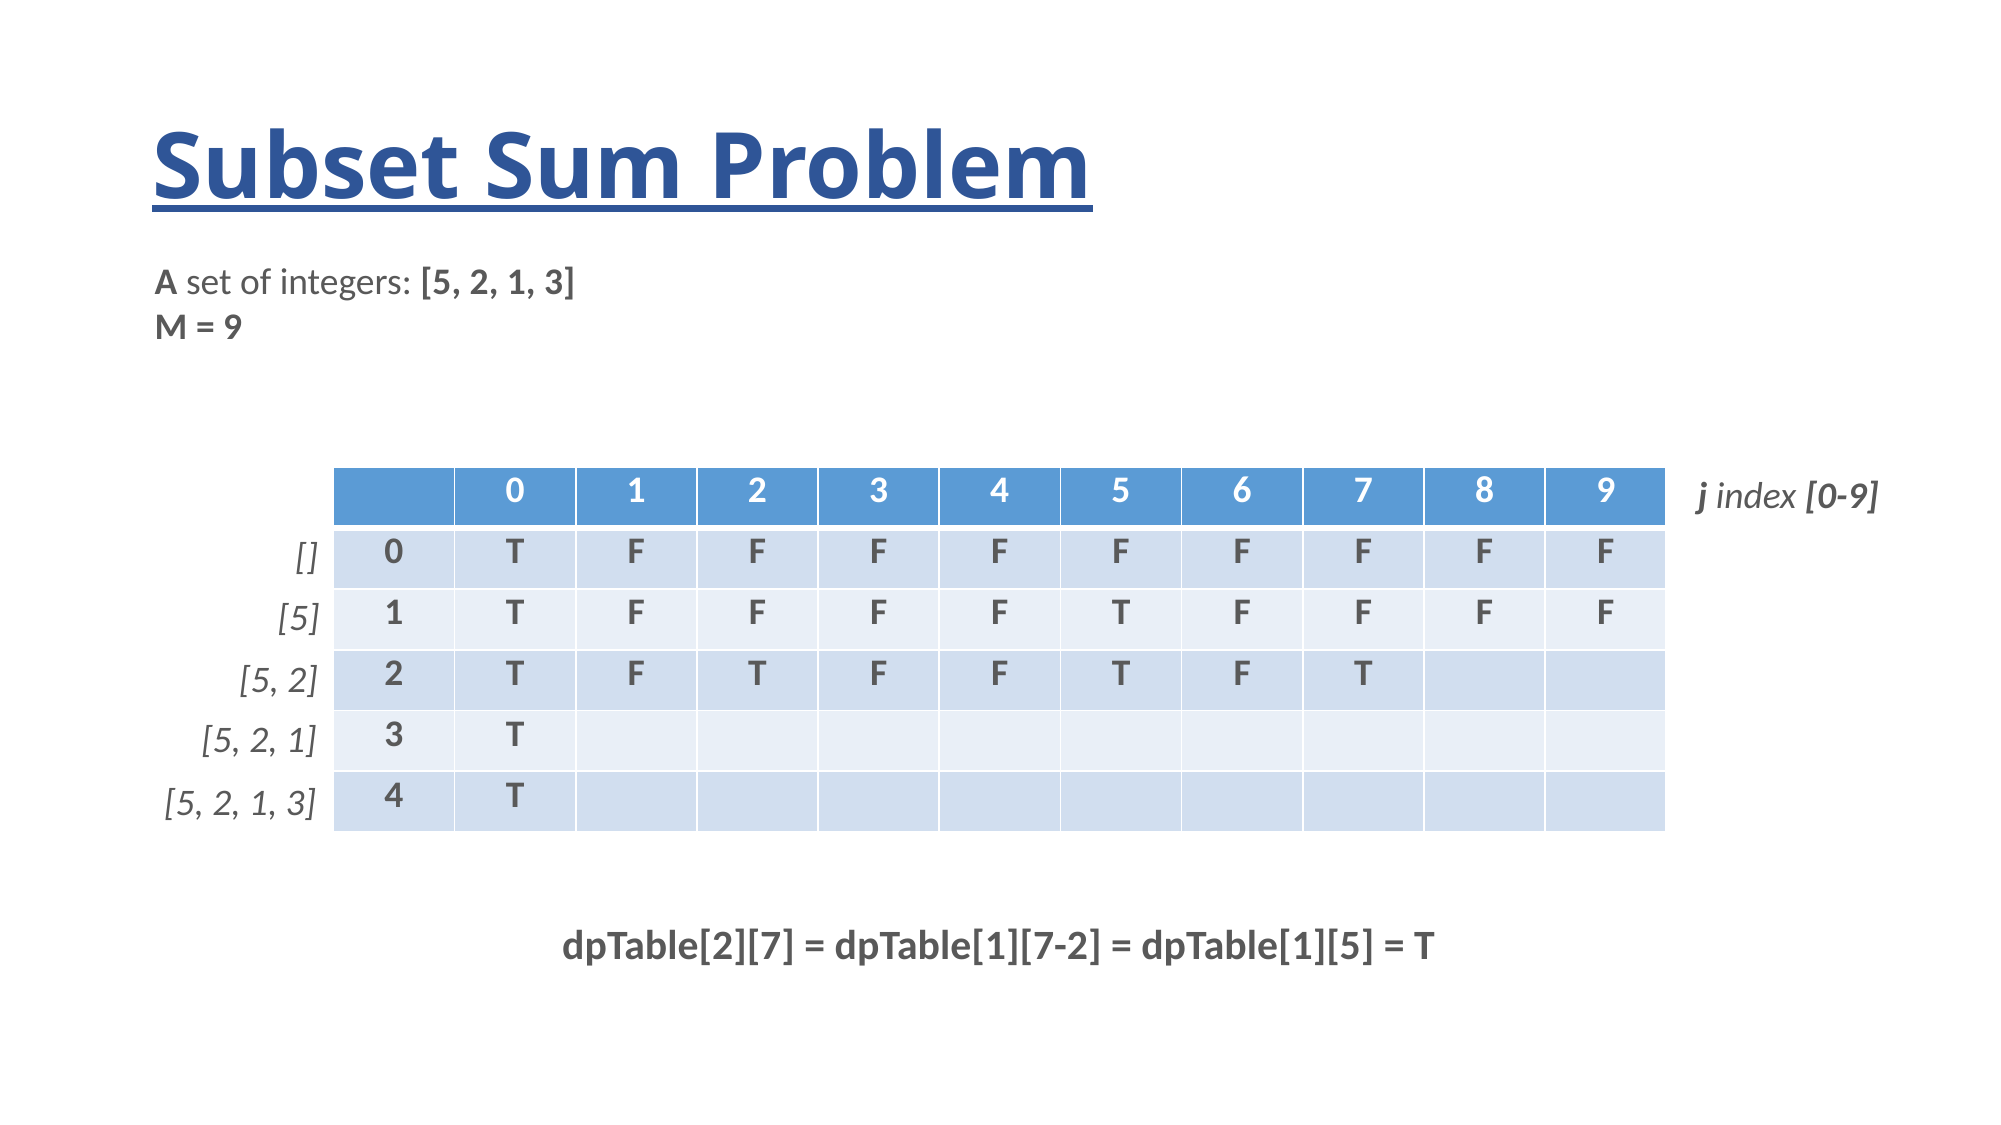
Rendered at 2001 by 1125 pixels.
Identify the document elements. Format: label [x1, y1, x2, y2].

table_cell [1425, 651, 1544, 710]
table_cell [577, 531, 696, 588]
table_cell [577, 711, 696, 770]
table_header [455, 468, 575, 525]
table_cell [819, 651, 938, 710]
table_cell [819, 590, 938, 649]
table_header [1425, 468, 1544, 525]
table_cell [1061, 711, 1181, 770]
table_cell [819, 772, 938, 831]
table_cell [577, 651, 696, 710]
table_cell [1304, 531, 1423, 588]
table_cell [1546, 772, 1665, 831]
table_header [940, 468, 1060, 525]
table_cell [1546, 651, 1665, 710]
table_cell [1061, 531, 1181, 588]
table_cell [334, 590, 454, 649]
table_header [1546, 468, 1665, 525]
table_header [1182, 468, 1302, 525]
table_header [577, 468, 696, 525]
title [137, 59, 1863, 278]
table_cell [1304, 772, 1423, 831]
table_cell [1182, 711, 1302, 770]
table_cell [334, 531, 454, 588]
table_header [334, 468, 454, 525]
table_cell [1061, 590, 1181, 649]
table_cell [940, 590, 1060, 649]
table_cell [940, 531, 1060, 588]
table_cell [1182, 531, 1302, 588]
text_box [139, 249, 591, 355]
table_cell [334, 772, 454, 831]
table_cell [940, 711, 1060, 770]
table_cell [577, 590, 696, 649]
table_cell [819, 531, 938, 588]
table_cell [577, 772, 696, 831]
text_box [1637, 463, 1940, 524]
table_cell [455, 651, 575, 710]
table_cell [698, 651, 817, 710]
table_header [698, 468, 817, 525]
table_cell [1425, 772, 1544, 831]
table_cell [1425, 711, 1544, 770]
table_cell [1546, 711, 1665, 770]
text_box [262, 524, 335, 645]
table_cell [1061, 651, 1181, 710]
table_cell [940, 772, 1060, 831]
table_header [819, 468, 938, 525]
table_cell [1304, 711, 1423, 770]
table_header [1304, 468, 1423, 525]
table_cell [1425, 590, 1544, 649]
table_cell [455, 772, 575, 831]
table_cell [819, 711, 938, 770]
table_cell [1425, 531, 1544, 588]
table_cell [1061, 772, 1181, 831]
table_cell [455, 531, 575, 588]
table_header [1061, 468, 1181, 525]
table_cell [334, 711, 454, 770]
table_cell [698, 590, 817, 649]
table_cell [1304, 651, 1423, 710]
table_cell [455, 711, 575, 770]
table_cell [455, 590, 575, 649]
table_cell [698, 772, 817, 831]
table_cell [698, 711, 817, 770]
table_cell [1182, 772, 1302, 831]
table_cell [1546, 590, 1665, 649]
table_cell [1182, 590, 1302, 649]
text_box [149, 770, 332, 831]
table_cell [1546, 531, 1665, 588]
table_cell [940, 651, 1060, 710]
text_box [186, 648, 333, 768]
table_cell [1182, 651, 1302, 710]
table_cell [334, 651, 454, 710]
text_box [547, 910, 1451, 976]
table_cell [698, 531, 817, 588]
table_cell [1304, 590, 1423, 649]
